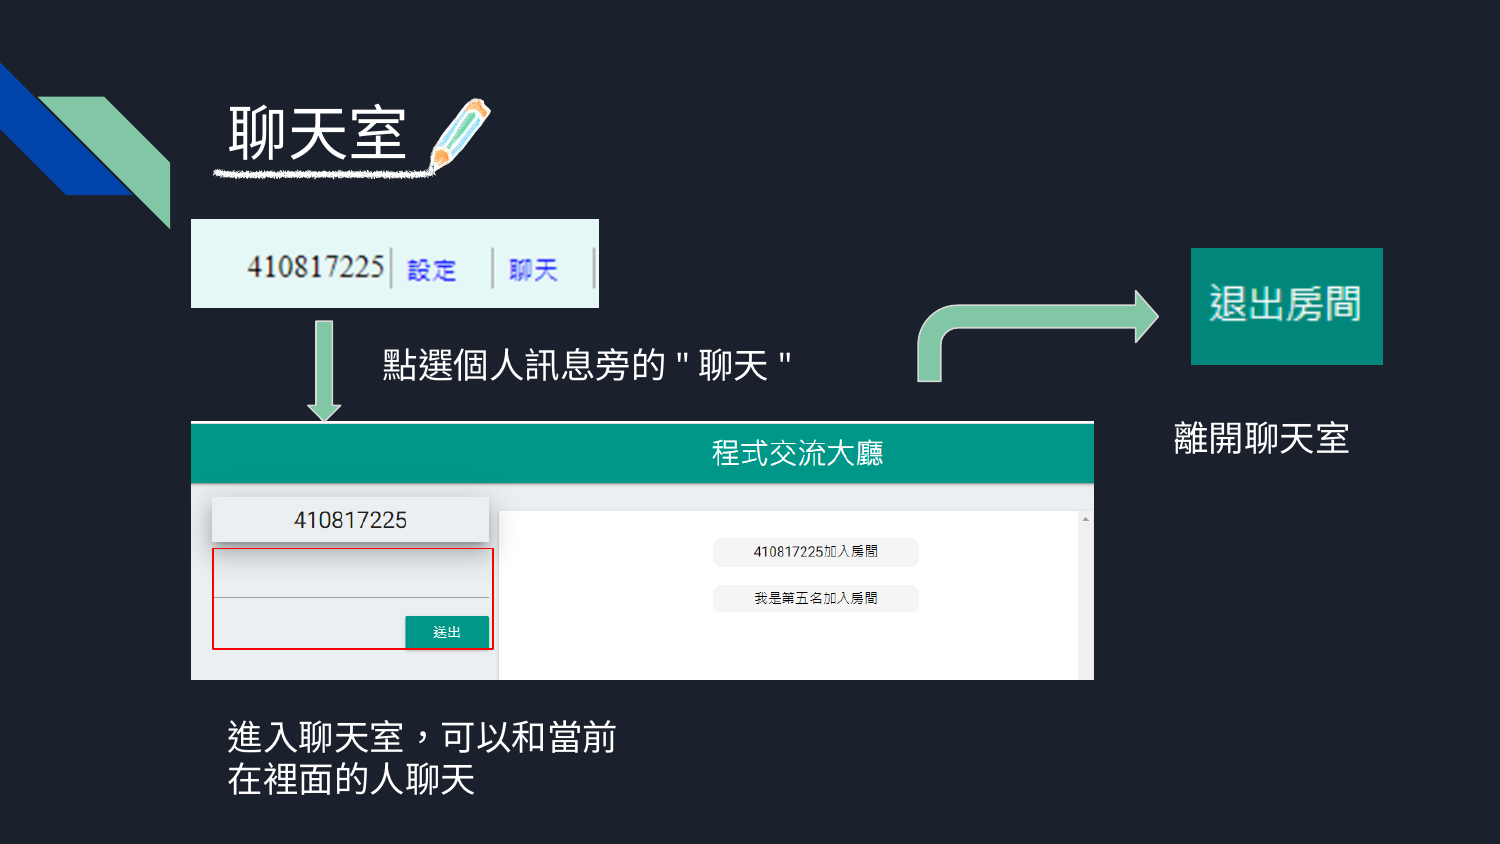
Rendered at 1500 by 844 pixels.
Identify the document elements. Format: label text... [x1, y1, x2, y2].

text_box 離開聊天室 [1158, 401, 1418, 474]
title 聊天室 [212, 79, 1368, 230]
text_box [212, 168, 436, 180]
picture [1190, 248, 1383, 365]
text_box [307, 321, 341, 420]
picture [418, 91, 493, 183]
picture [191, 421, 1094, 680]
text_box 進入聊天室，可以和當前在裡面的人聊天 [212, 699, 664, 815]
picture [191, 219, 599, 308]
text_box [918, 290, 1159, 382]
text_box 點選個人訊息旁的"聊天" [367, 327, 819, 401]
